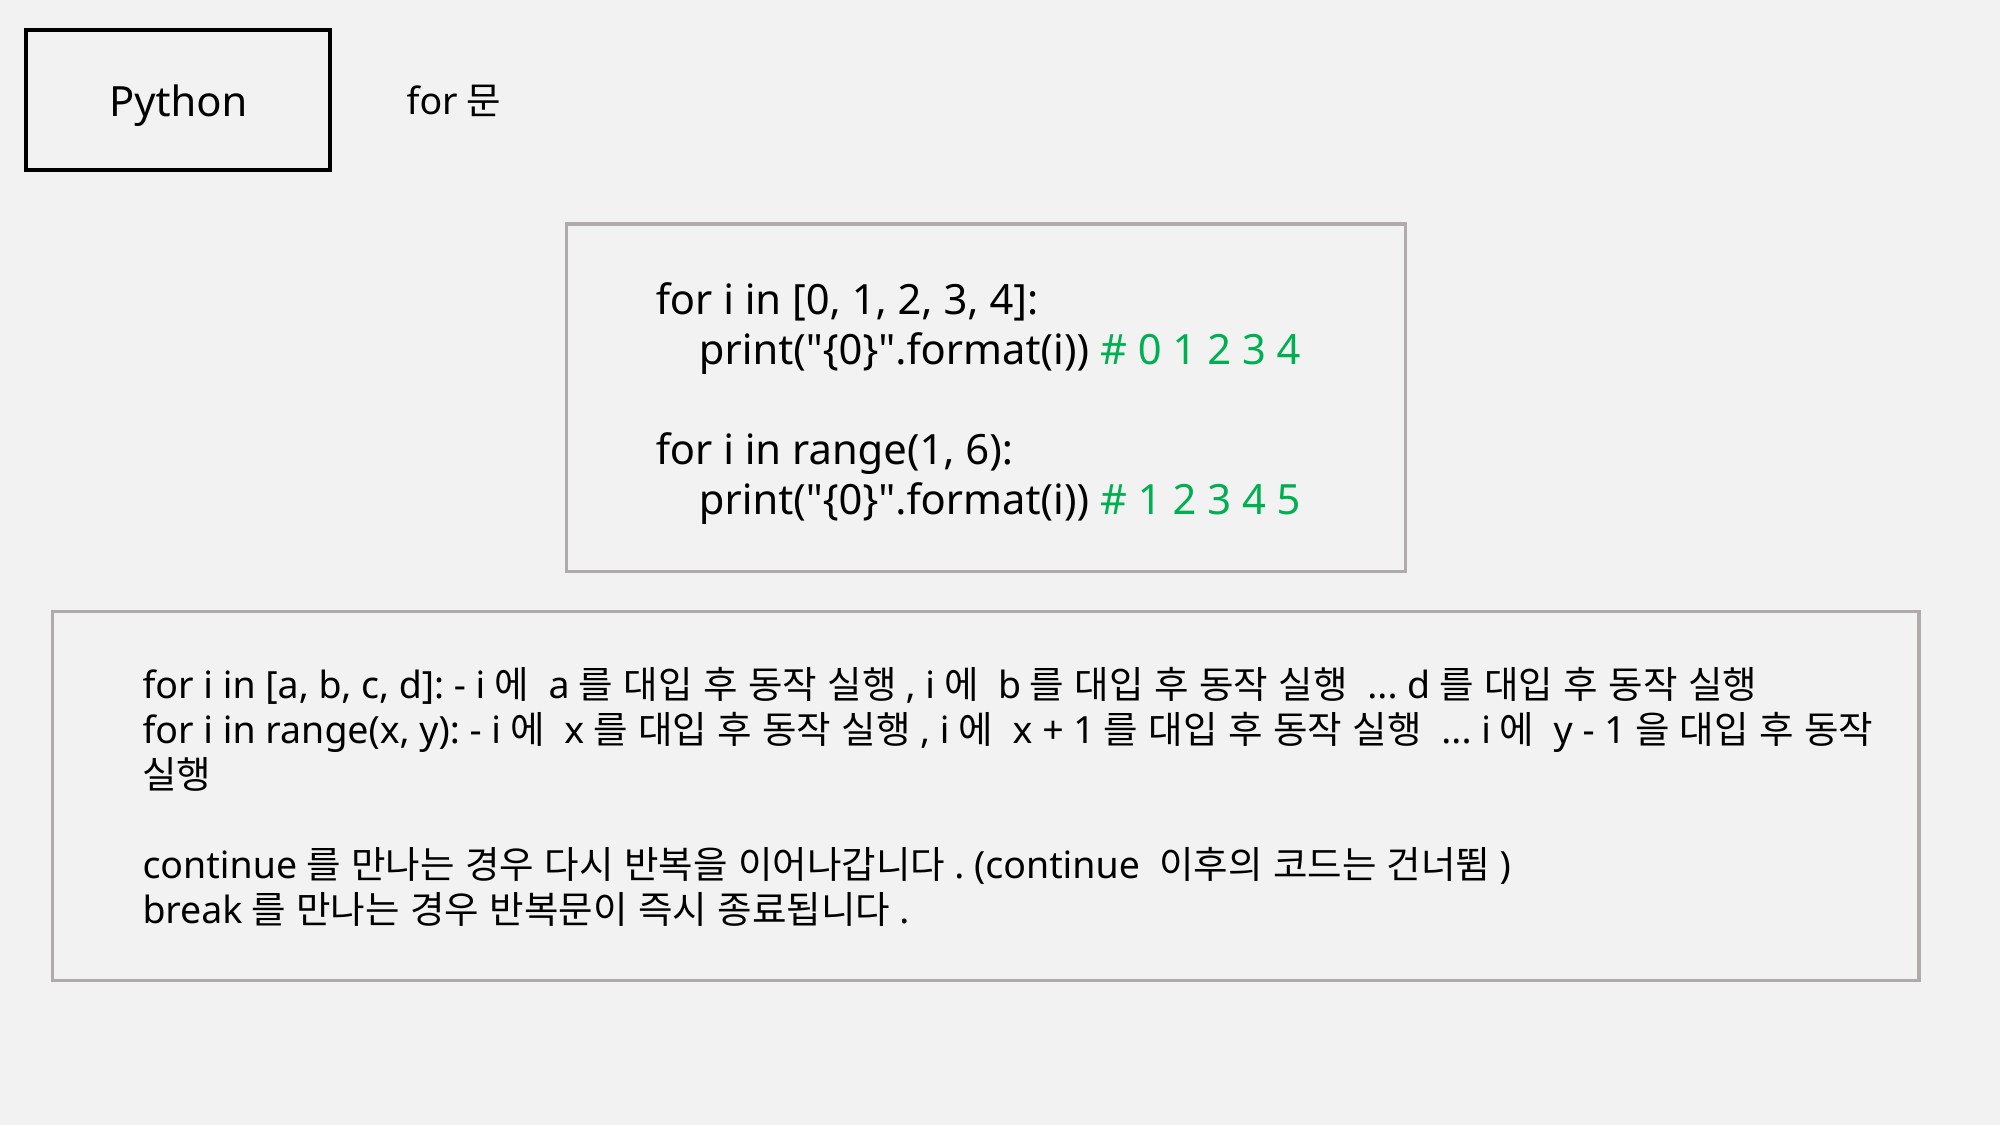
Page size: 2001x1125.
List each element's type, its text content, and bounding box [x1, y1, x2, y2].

text_box Python [34, 67, 323, 132]
text_box for문 [391, 69, 938, 129]
text_box [25, 29, 331, 171]
text_box for i in [a, b, c, d]: - i에 a를 대입 후 동작 실행, i에 b를 대입 후 동작 실행 ... d를 대입 후 동작 실행 for i in range(x, y): - i에 x를 대입 후 동작 실행, i에 x + 1를 대입 후 동작 실행 ... i에 y - 1을 대입 후 동작 실행 continue를 만나는 경우 다시 반복을 이어나갑니다. (continue 이후의 코드는 건너뜀) break를 만나는 경우 반복문이 즉시 종료됩니다. [52, 610, 1920, 981]
text_box for i in [0, 1, 2, 3, 4]: print("{0}".format(i)) # 0 1 2 3 4 for i in range(1, 6): print("{0}".format(i)) # 1 2 3 4 5 [565, 223, 1407, 573]
